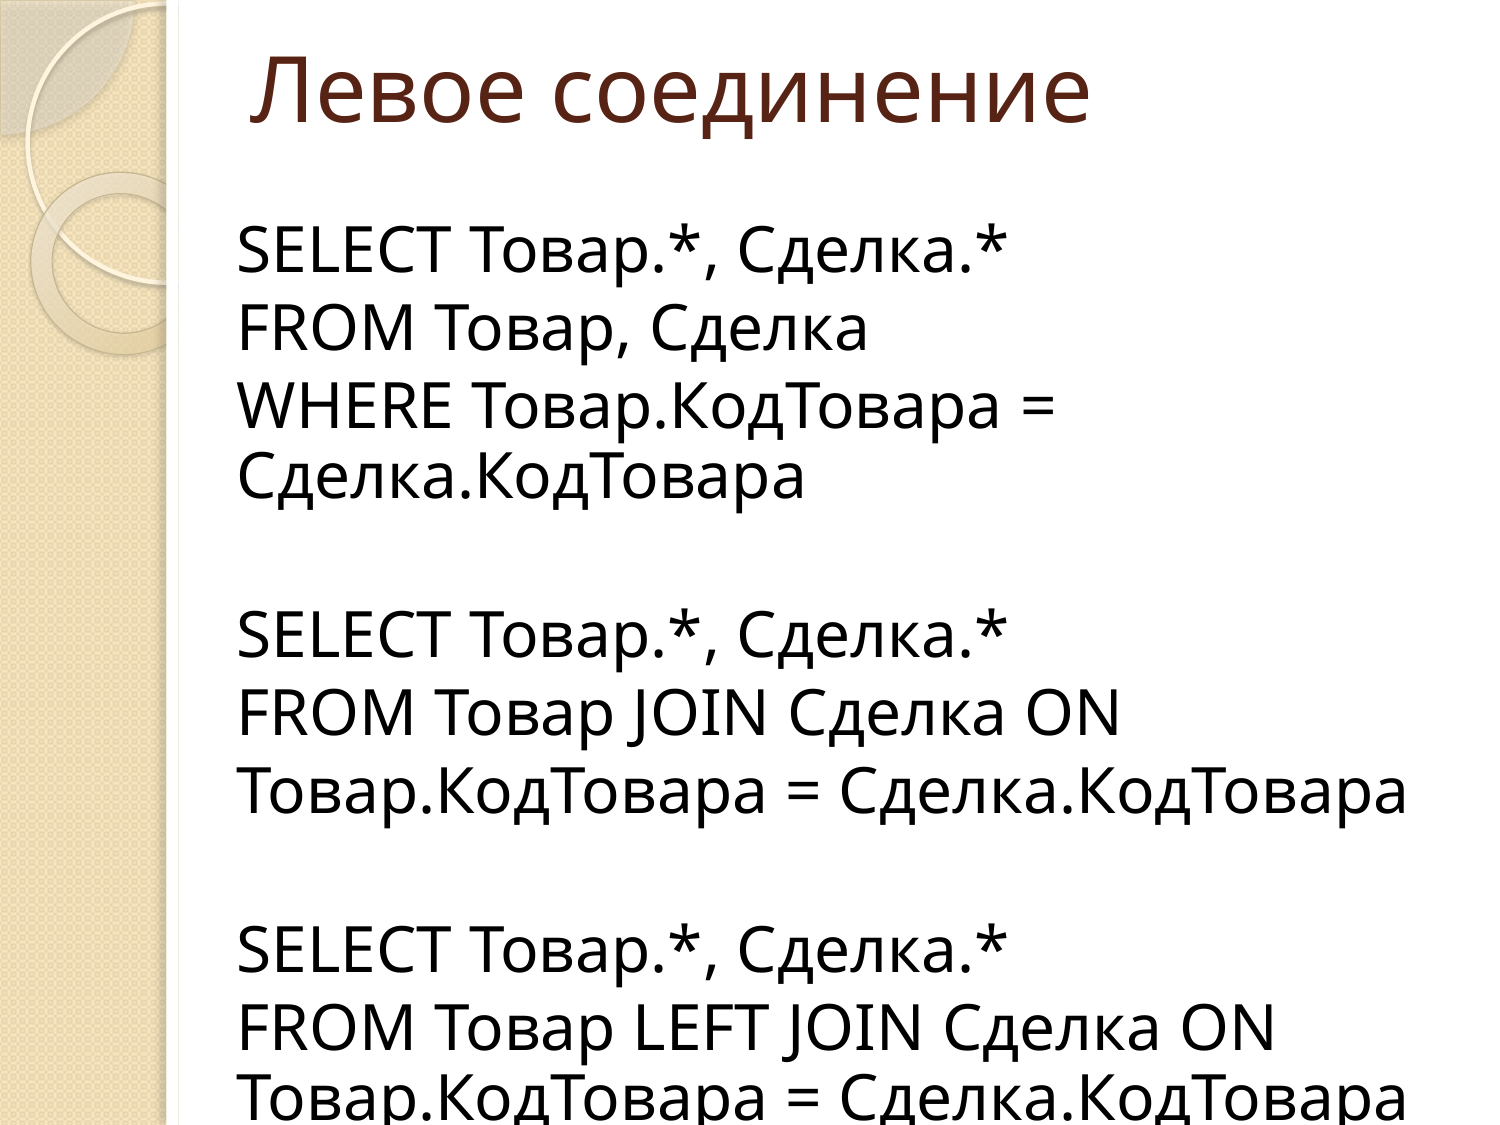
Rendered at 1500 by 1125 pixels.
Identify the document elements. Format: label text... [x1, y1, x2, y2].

title Левое соединение [235, 0, 1466, 173]
list SELECT Товар.*, Сделка.* FROM Товар, Сделка WHERE Товар.КодТовара = Сделка.КодТовара SELECT Товар.*, Сделка.* FROM Товар JOIN Сделка ON Товар.КодТовара = Сделка.КодТовара SELECT Товар.*, Сделка.* FROM Товар LEFT JOIN Сделка ON Товар.КодТовара = Сделка.КодТовара [206, 208, 1483, 1125]
